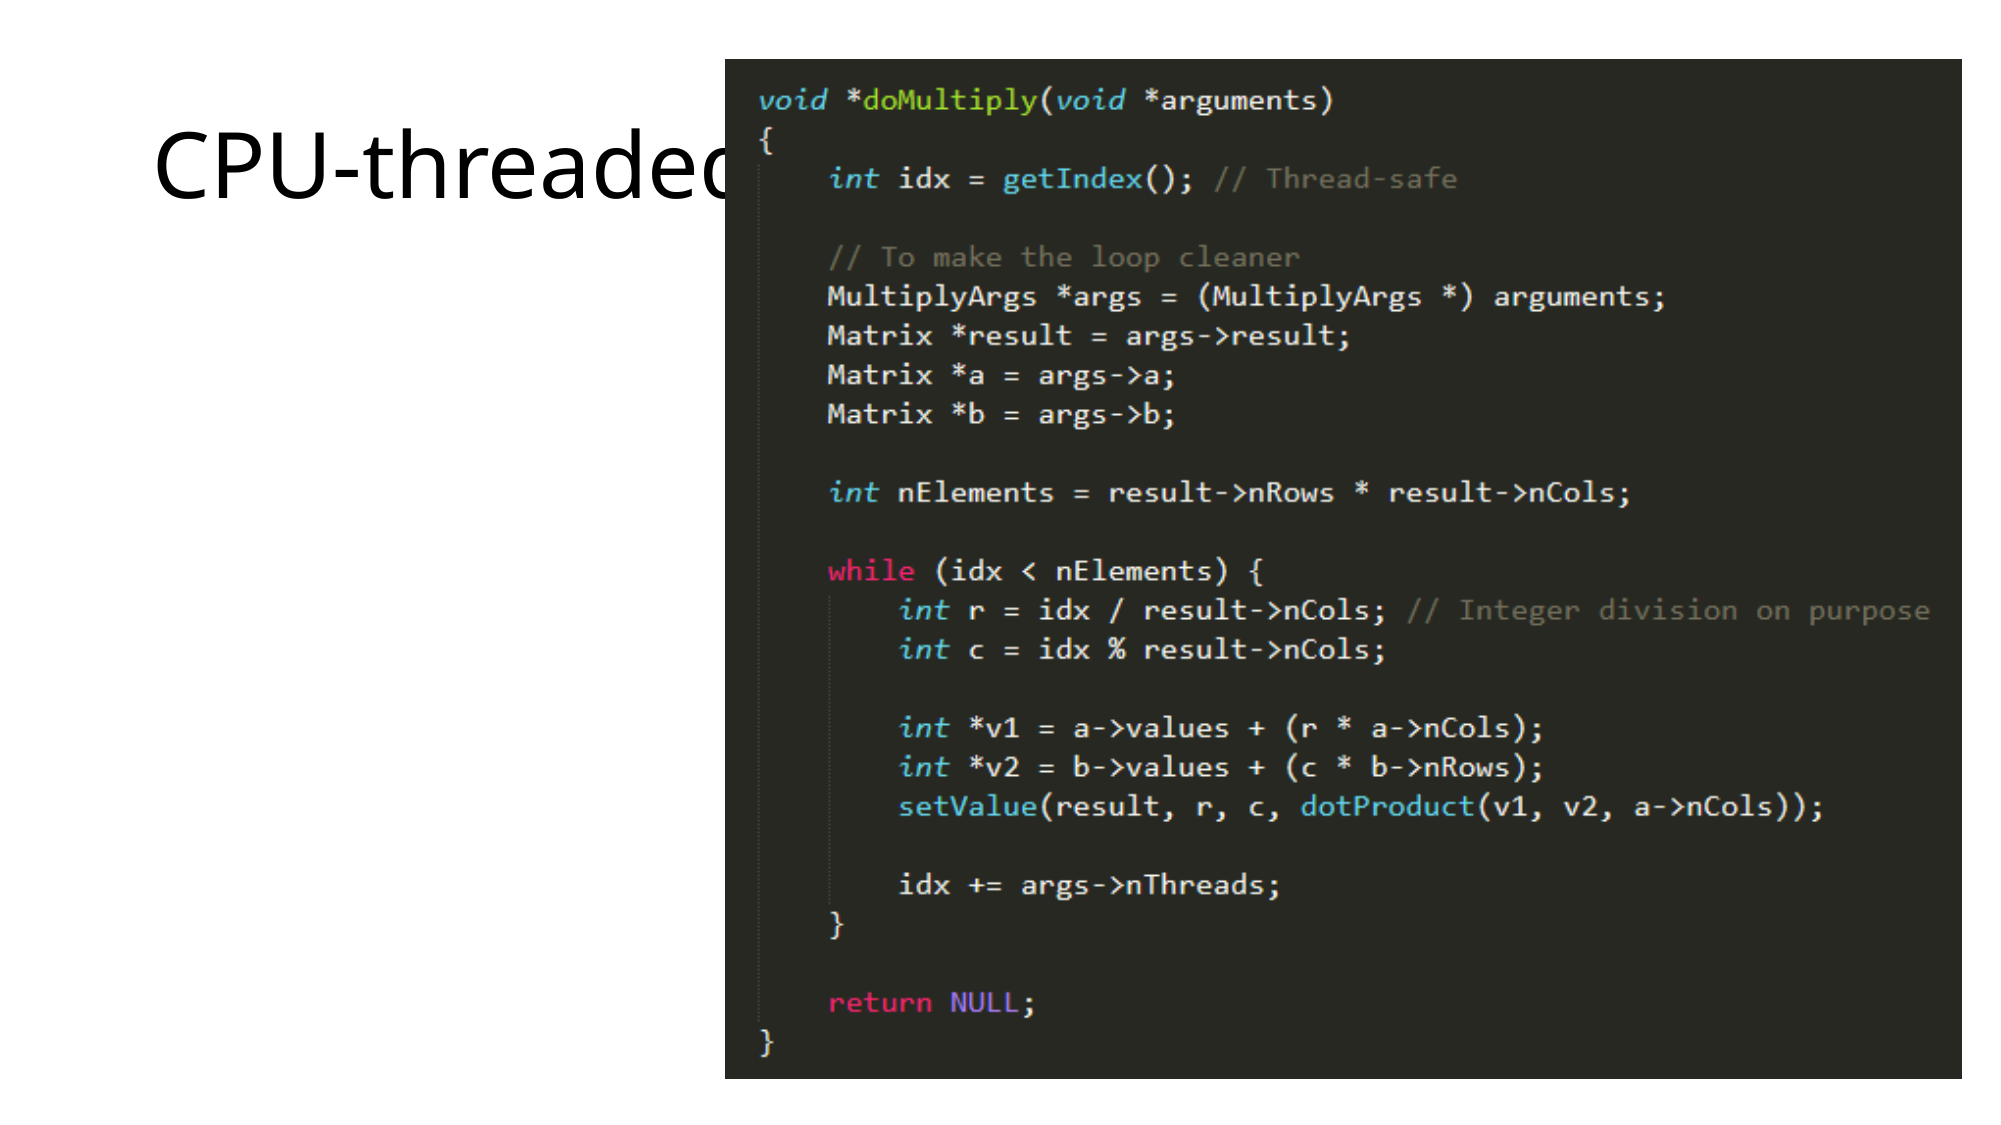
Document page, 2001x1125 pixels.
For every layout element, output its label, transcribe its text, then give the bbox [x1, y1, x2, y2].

title CPU-threaded [137, 59, 725, 278]
picture [725, 59, 1962, 1079]
